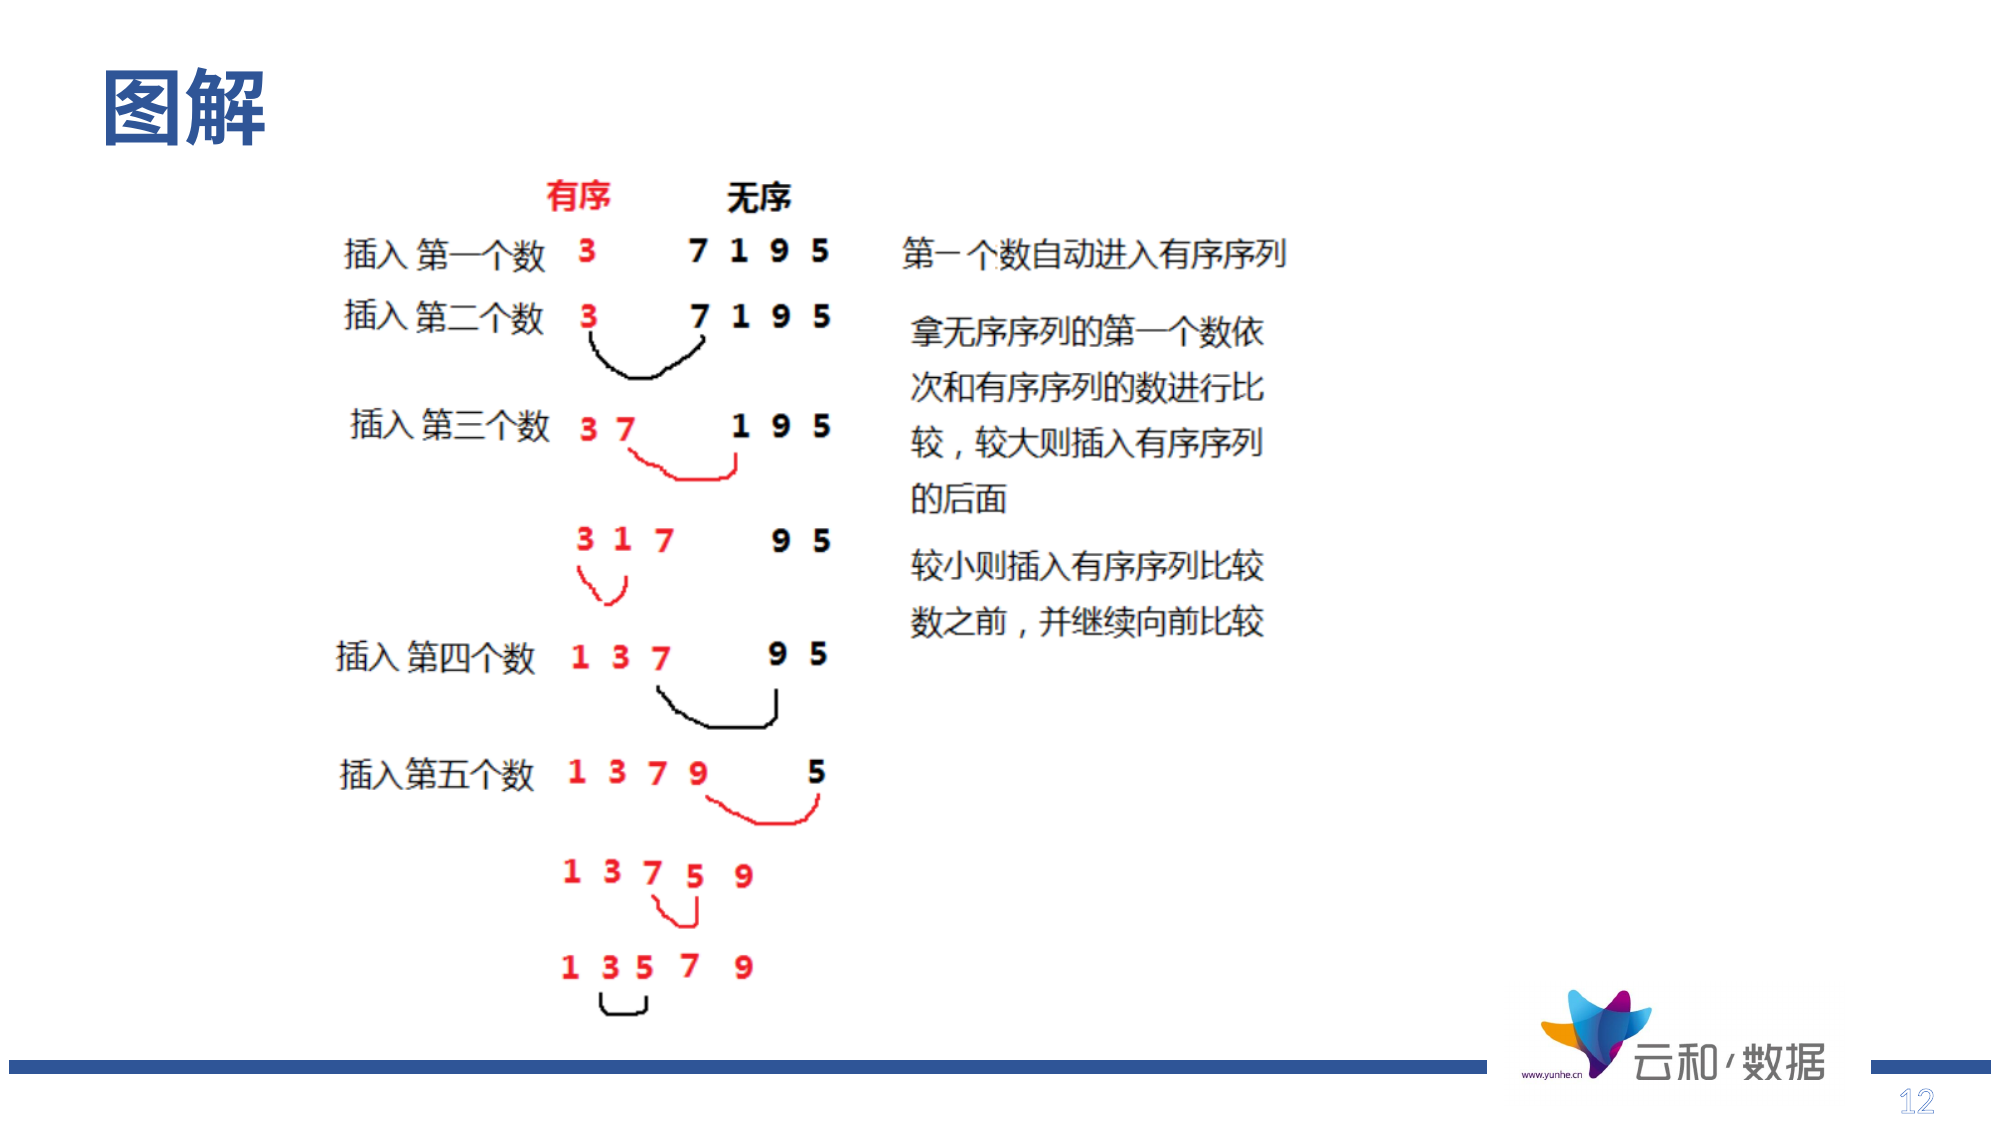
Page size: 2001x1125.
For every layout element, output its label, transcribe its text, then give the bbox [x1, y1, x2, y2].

title 图解 [85, 2, 1811, 221]
picture [1504, 981, 1845, 1106]
picture [275, 163, 1353, 1029]
